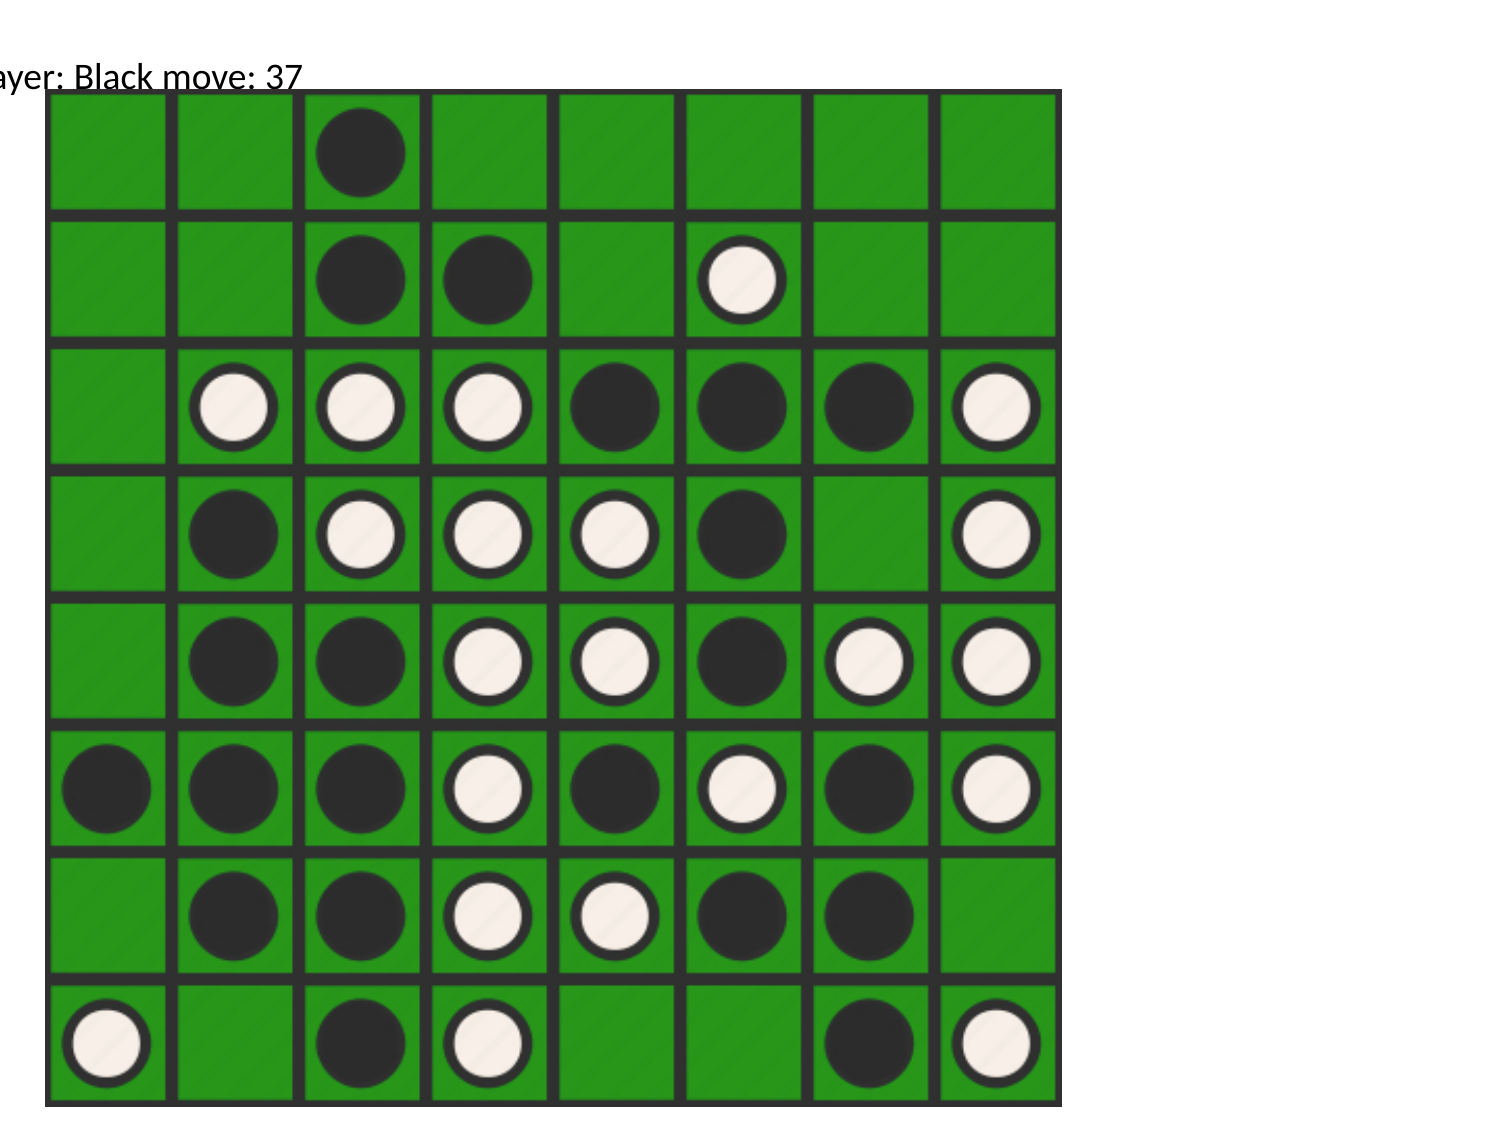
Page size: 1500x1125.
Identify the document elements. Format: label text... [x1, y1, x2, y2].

text_box turn: 39 player: Black move: 37 [0, 44, 319, 105]
picture [44, 89, 1062, 1107]
